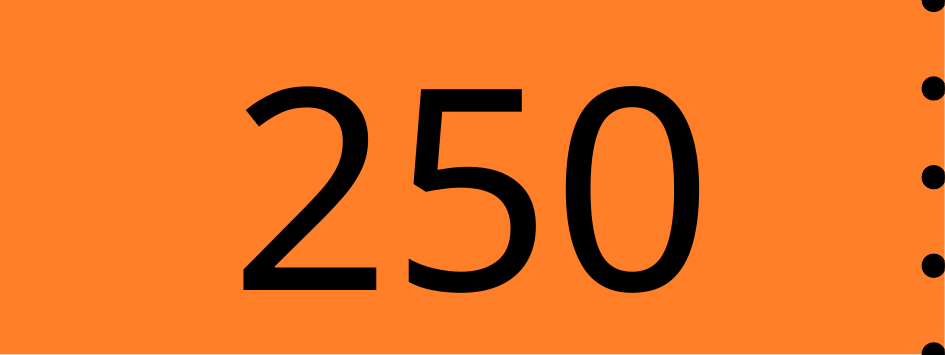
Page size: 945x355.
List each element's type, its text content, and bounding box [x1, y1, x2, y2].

text_box [921, 253, 945, 278]
text_box 250 [0, 0, 945, 355]
text_box [921, 0, 945, 13]
text_box [921, 342, 945, 355]
text_box [921, 165, 945, 190]
text_box [921, 76, 945, 101]
